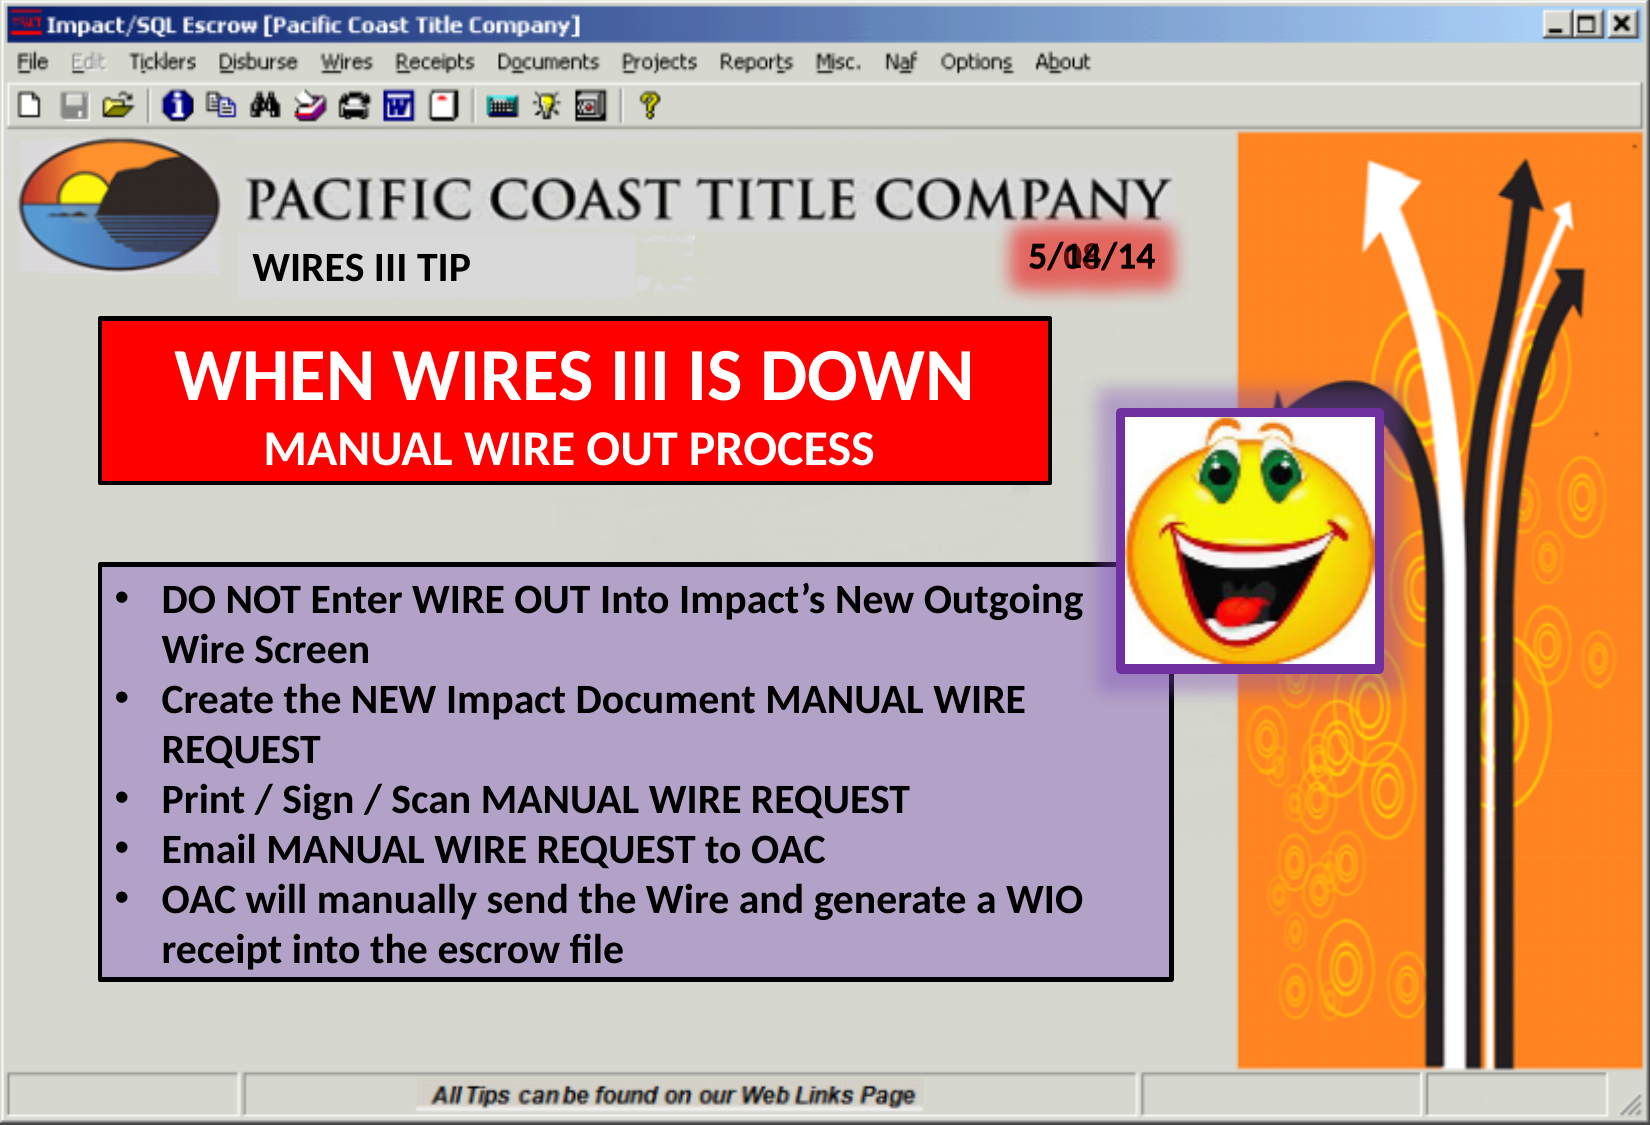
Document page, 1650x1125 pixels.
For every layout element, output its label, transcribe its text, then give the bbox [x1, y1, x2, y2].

text_box WHEN WIRES III IS DOWN MANUAL WIRE OUT PROCESS [99, 318, 1050, 484]
text_box 5/14/14 [1013, 223, 1171, 284]
picture [0, 0, 1650, 1125]
text_box WIRES III TIP [237, 232, 636, 298]
text_box DO NOT Enter WIRE OUT Into Impact’s New Outgoing Wire Screen Create the NEW Impact Document MANUAL WIRE REQUEST Print / Sign / Scan MANUAL WIRE REQUEST Email MANUAL WIRE REQUEST to OAC OAC will manually send the Wire and generate a WIO receipt into the escrow file [99, 564, 1172, 980]
